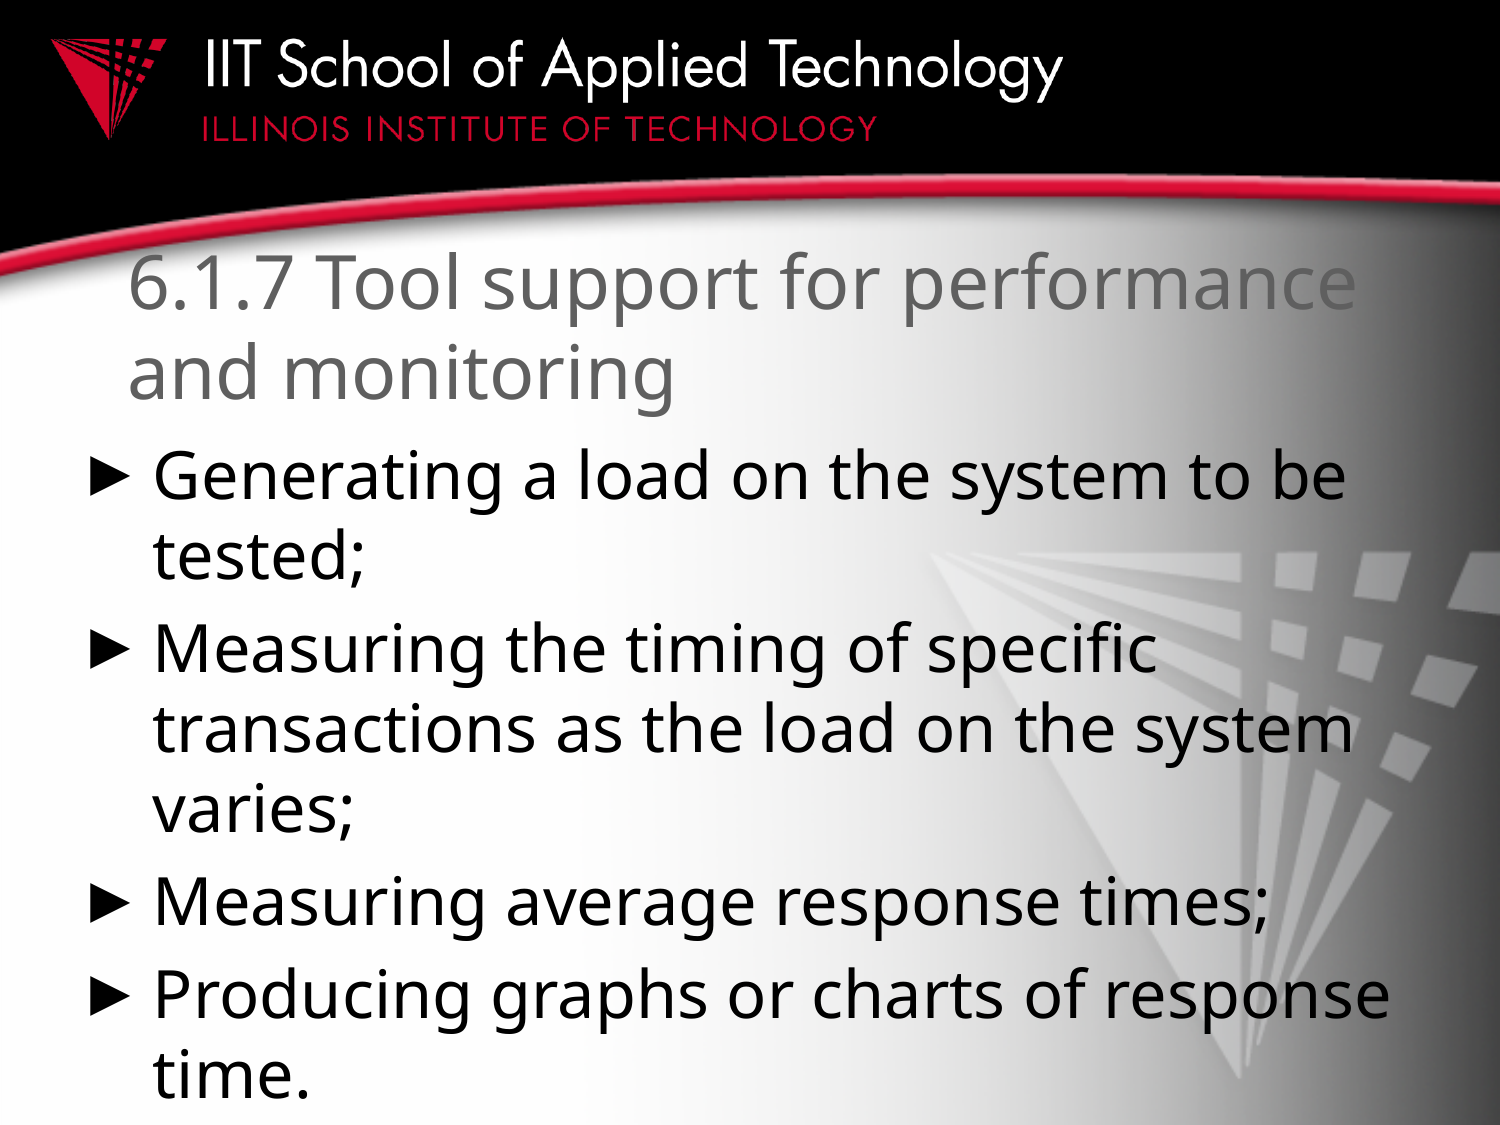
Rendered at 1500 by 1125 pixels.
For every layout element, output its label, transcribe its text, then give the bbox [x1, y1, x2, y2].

picture [0, 0, 1500, 1125]
list Generating a load on the system to be tested; Measuring the timing of specific transactions as the load on the system varies; Measuring average response times; Producing graphs or charts of response time. [62, 424, 1426, 1113]
title 6.1.7 Tool support for performance and monitoring [112, 224, 1388, 424]
